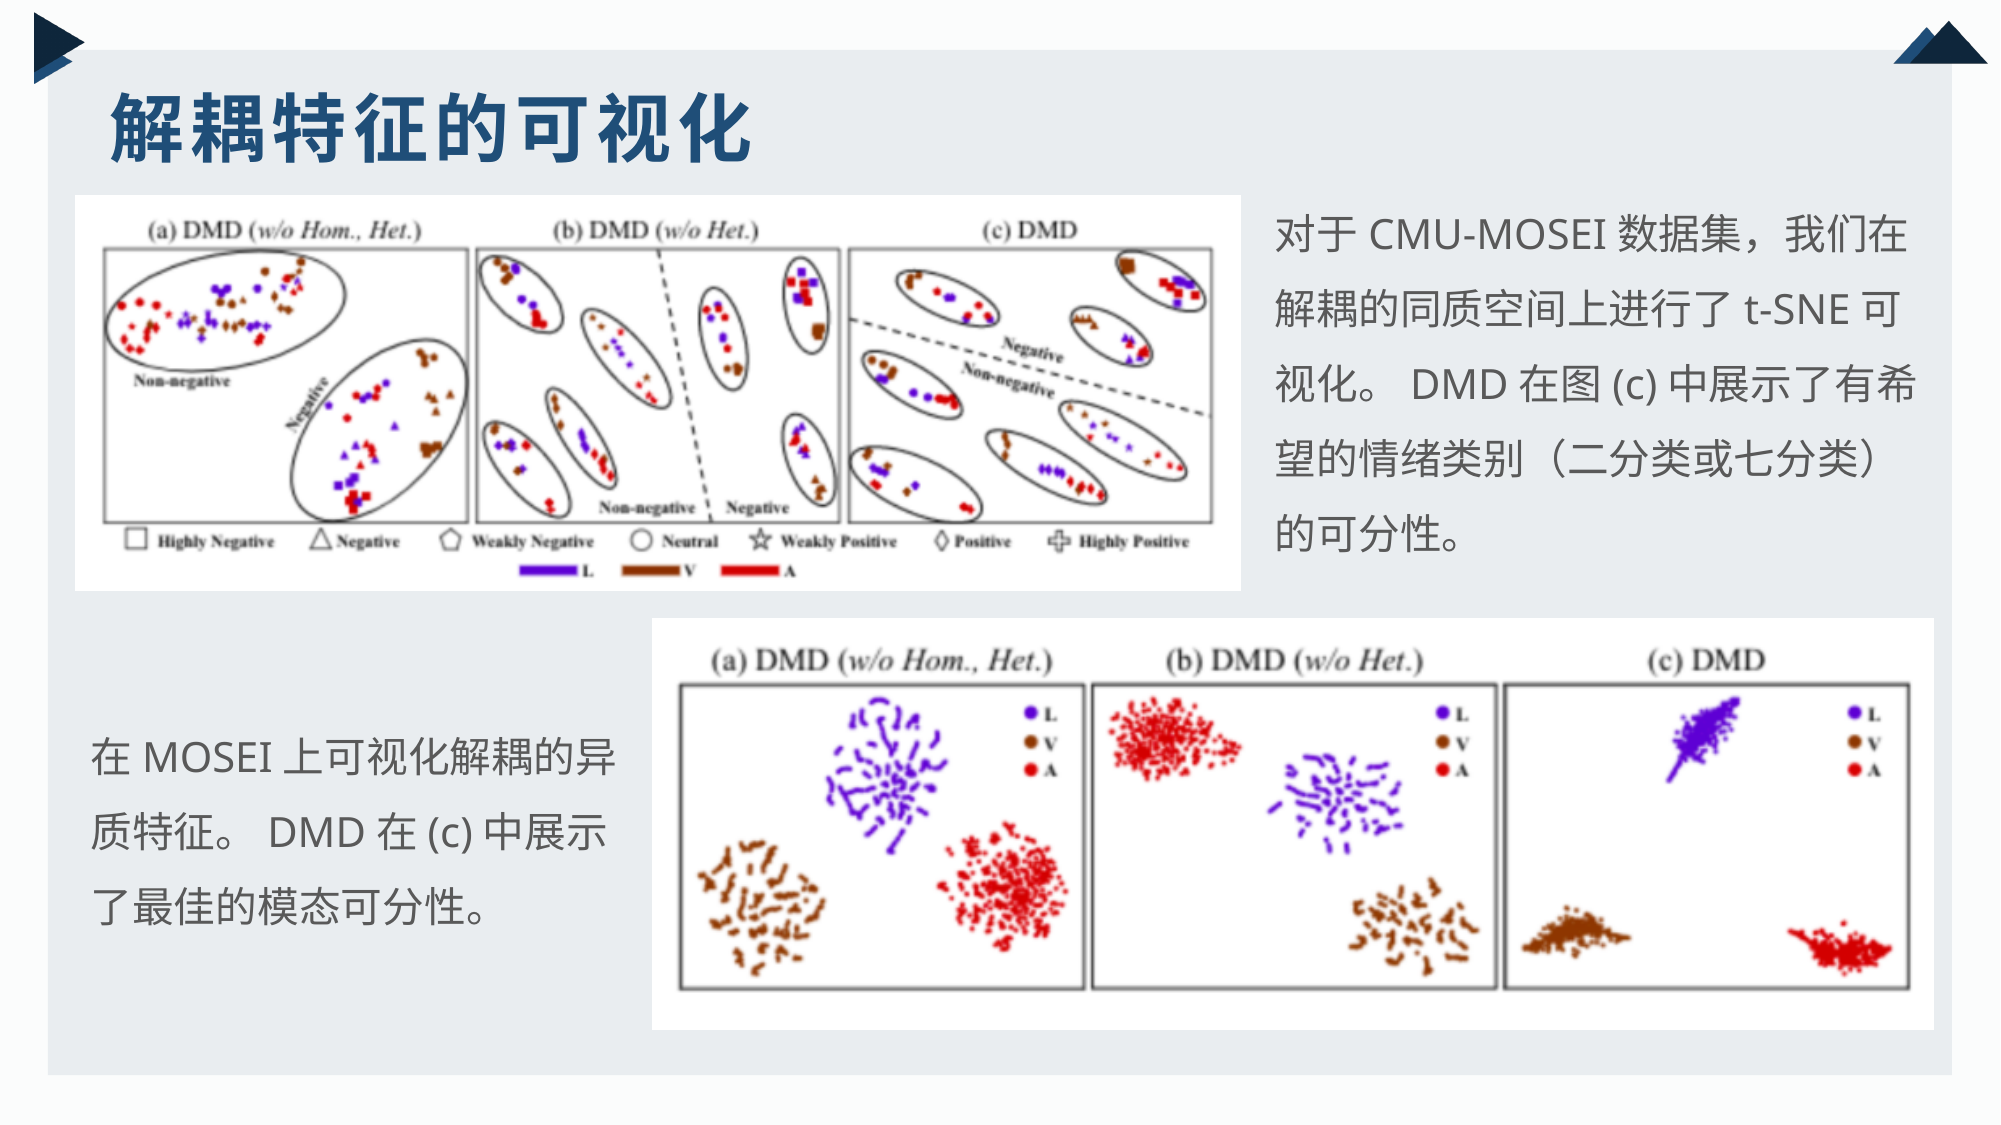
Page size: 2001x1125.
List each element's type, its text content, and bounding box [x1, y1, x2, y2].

picture [75, 195, 1241, 591]
text_box 解耦特征的可视化 [94, 49, 948, 180]
text_box 对于CMU-MOSEI数据集，我们在解耦的同质空间上进⾏了t-SNE可视化。DMD在图(c)中展示了有希望的情绪类别（⼆分类或七分类）的可分性。 [1260, 175, 1953, 591]
text_box 在MOSEI上可视化解耦的异质特征。DMD在(c)中展示了最佳的模态可分性。 [75, 698, 638, 983]
picture [1881, 0, 2000, 85]
picture [0, 0, 119, 97]
picture [652, 618, 1934, 1030]
text_box [47, 49, 1953, 1076]
